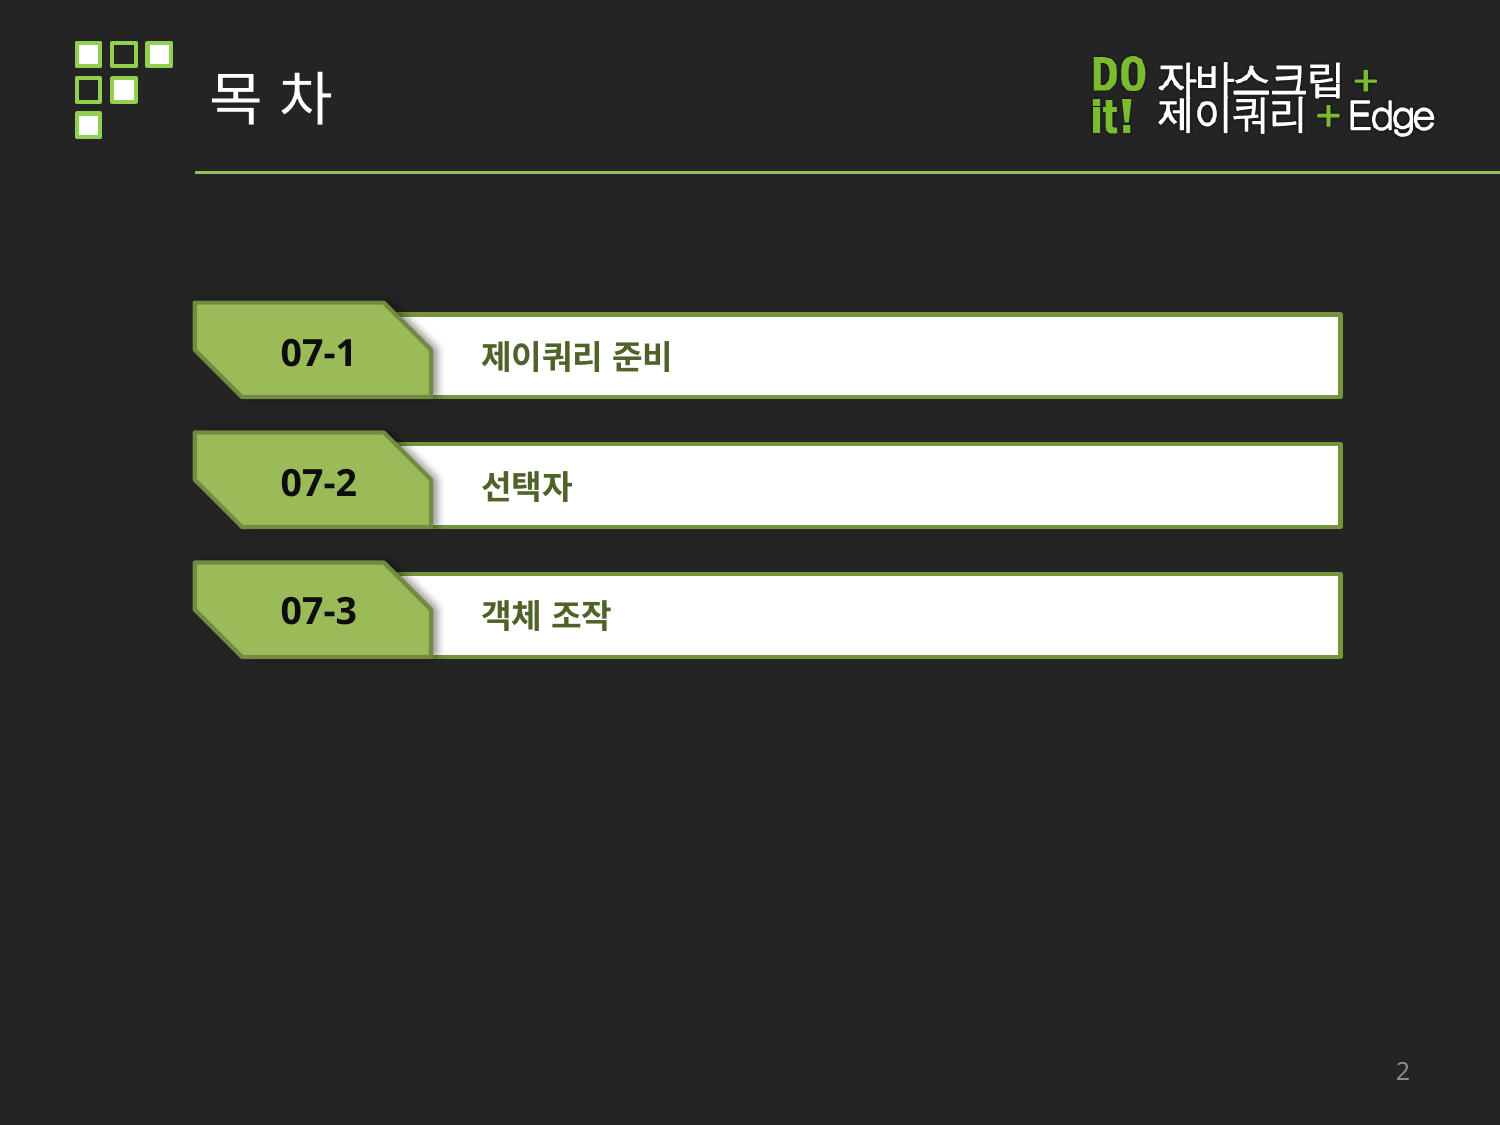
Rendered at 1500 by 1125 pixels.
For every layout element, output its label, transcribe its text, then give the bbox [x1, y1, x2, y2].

list 07-3 [253, 580, 384, 640]
list 07-1 [253, 322, 384, 382]
list 객체 조작 [466, 586, 1305, 646]
title 목 차 [194, 33, 1495, 161]
slide_number 2 [1074, 1042, 1425, 1103]
list 선택자 [466, 456, 1305, 516]
list 제이쿼리 준비 [466, 326, 1305, 386]
list 07-2 [253, 451, 384, 512]
